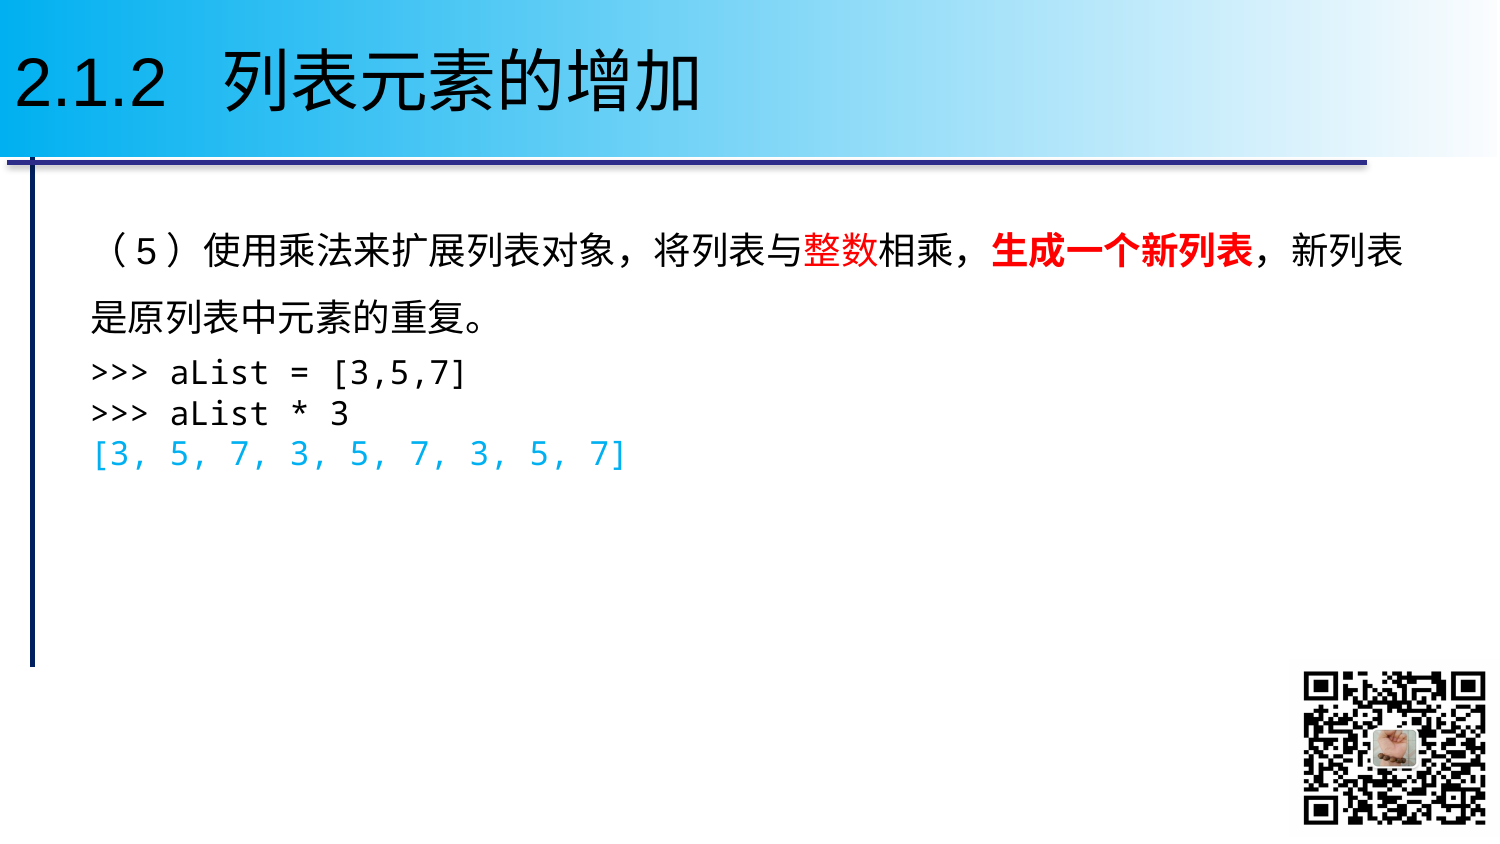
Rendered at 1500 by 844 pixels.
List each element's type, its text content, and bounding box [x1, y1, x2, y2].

title 2.1.2 列表元素的增加 [0, 0, 1497, 158]
picture [1289, 659, 1500, 837]
list （5）使用乘法来扩展列表对象，将列表与整数相乘，生成一个新列表，新列表是原列表中元素的重复。 >>> aList = [3,5,7] >>> aList * 3 [3, 5, 7, 3, 5, 7, 3, 5, 7] [74, 196, 1426, 755]
